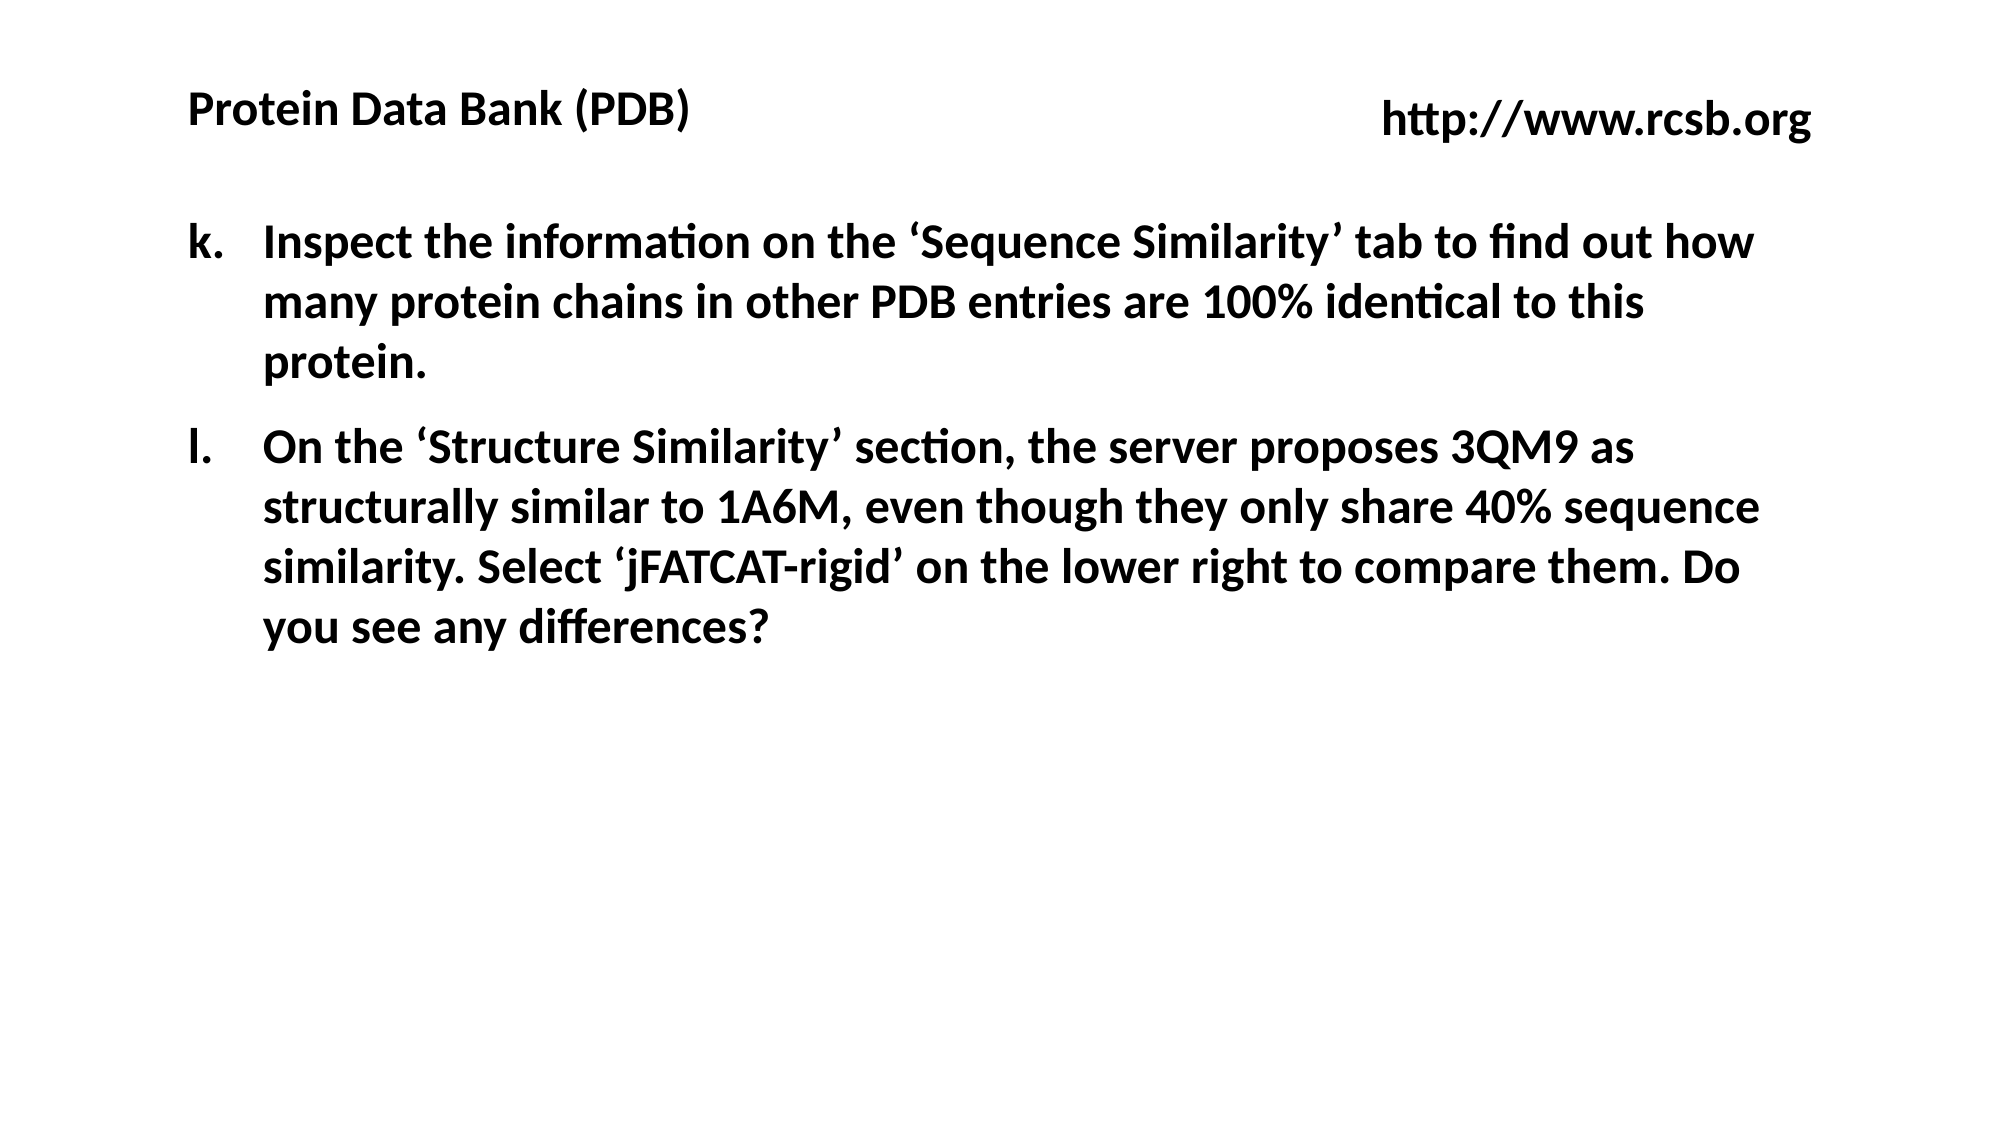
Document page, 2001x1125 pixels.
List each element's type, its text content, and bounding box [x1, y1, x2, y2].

text_box Inspect the information on the ‘Sequence Similarity’ tab to find out how many protein chains in other PDB entries are 100% identical to this protein. On the ‘Structure Similarity’ section, the server proposes 3QM9 as structurally similar to 1A6M, even though they only share 40% sequence similarity. Select ‘jFATCAT-rigid’ on the lower right to compare them. Do you see any differences? [173, 200, 1827, 1070]
text_box http://www.rcsb.org [1086, 77, 1827, 163]
text_box Protein Data Bank (PDB) [173, 67, 914, 153]
